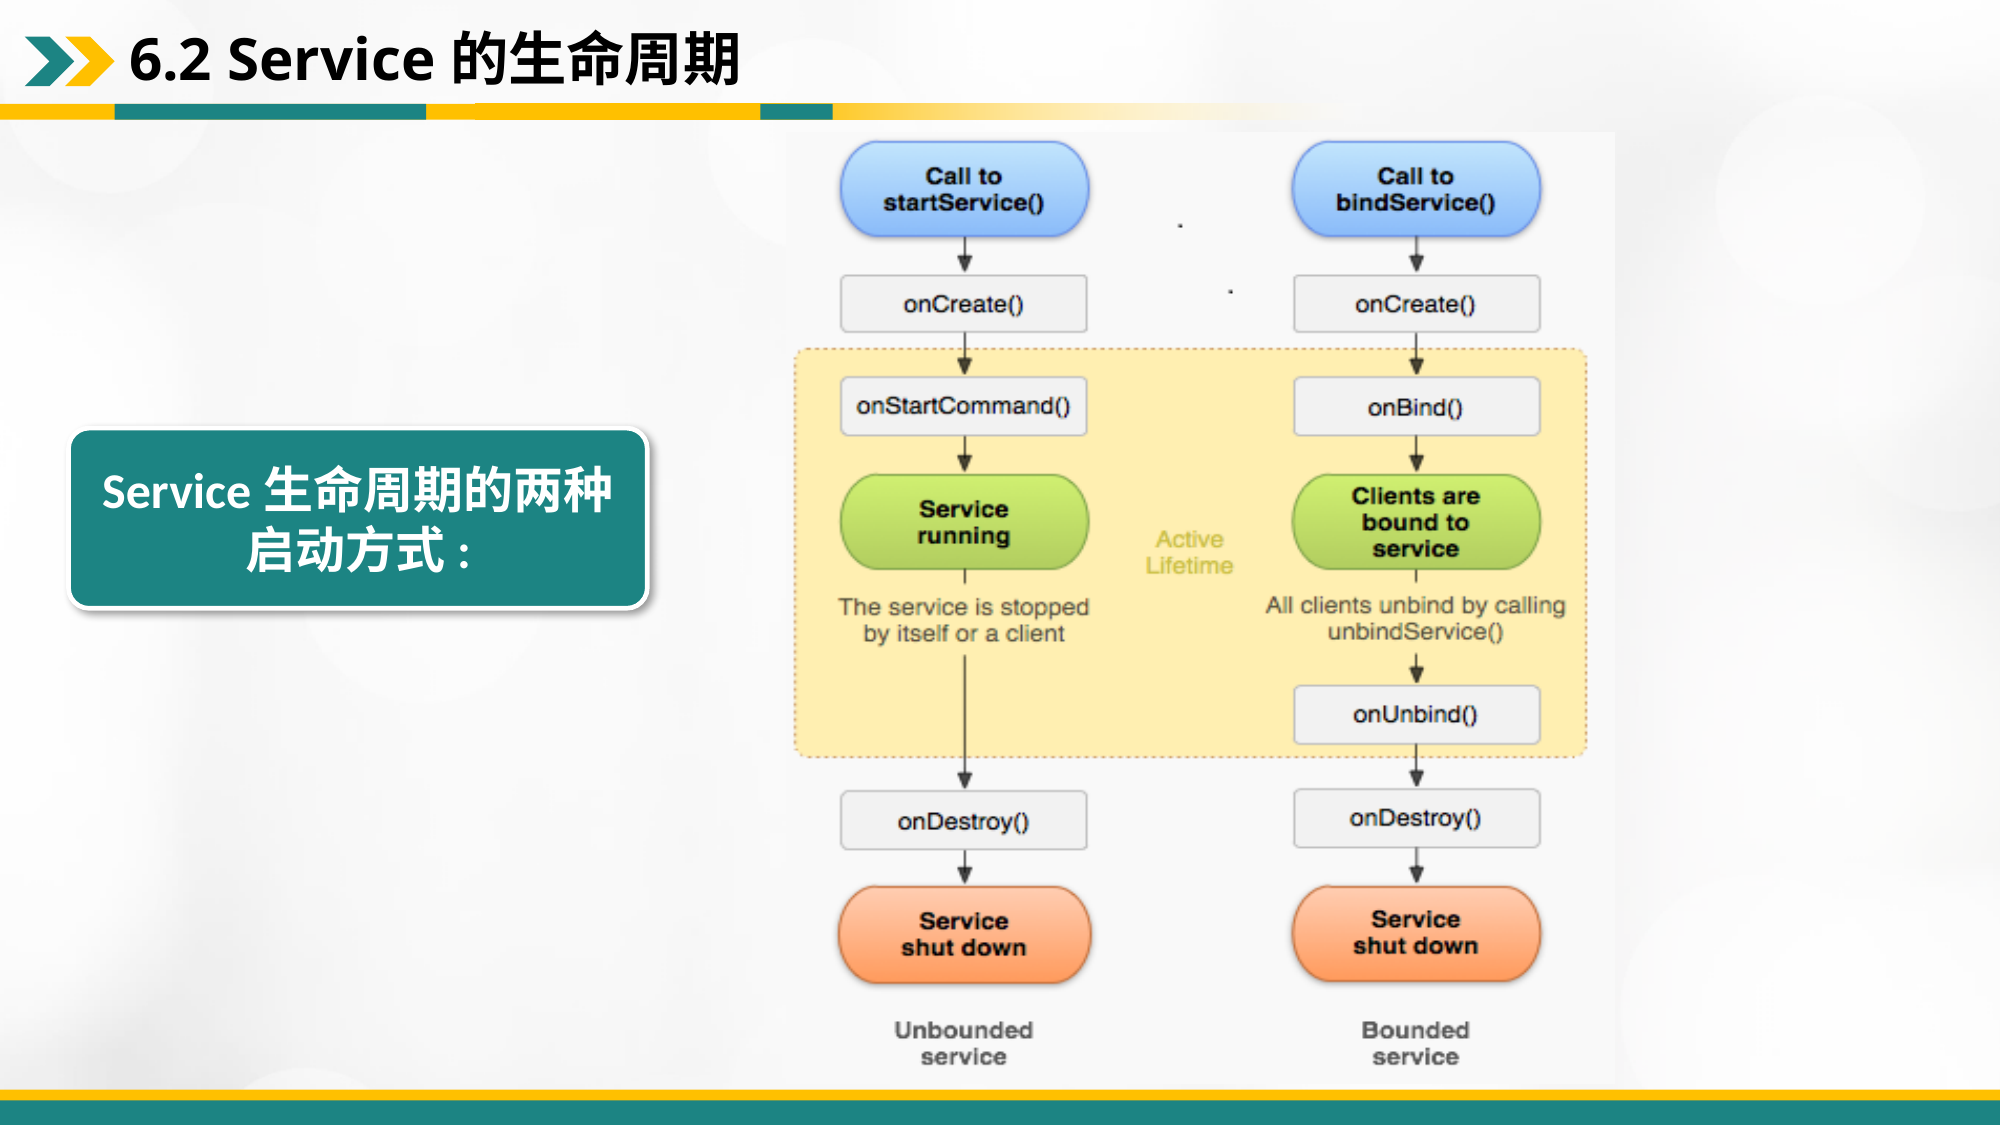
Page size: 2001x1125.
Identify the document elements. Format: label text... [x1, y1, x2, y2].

picture [0, 0, 2000, 1089]
picture [0, 0, 114, 103]
title 6.2 Service的生命周期 [114, 0, 1615, 133]
text_box Service生命周期的两种启动方式: [67, 427, 649, 610]
